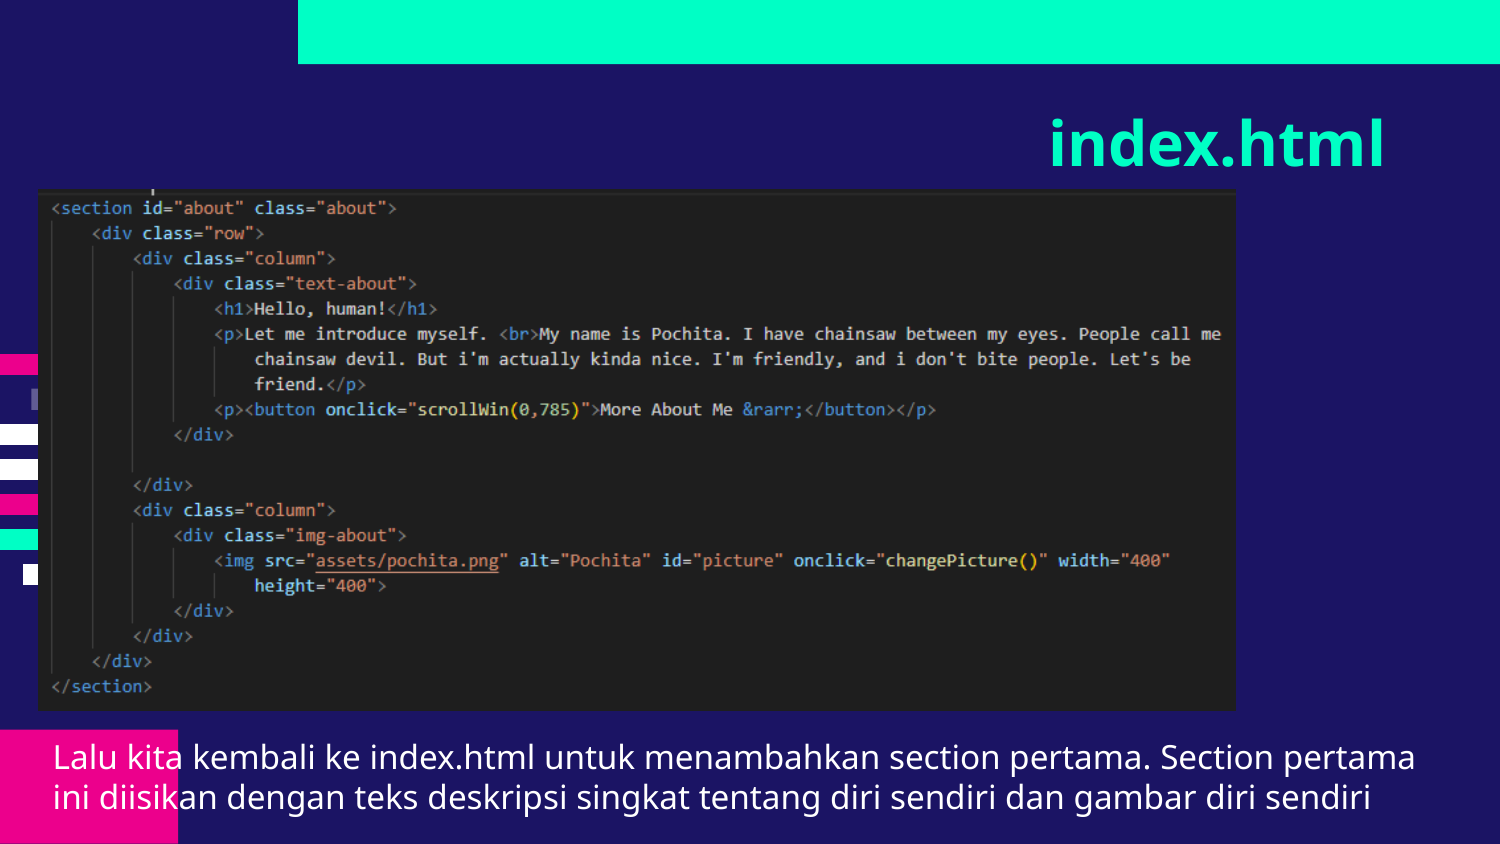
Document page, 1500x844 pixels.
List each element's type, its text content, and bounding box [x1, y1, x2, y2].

list Lalu kita kembali ke index.html untuk menambahkan section pertama. Section pertama ini diisikan dengan teks deskripsi singkat tentang diri sendiri dan gambar diri sendiri [37, 721, 1463, 831]
title index.html [751, 88, 1402, 199]
picture [38, 189, 1236, 711]
